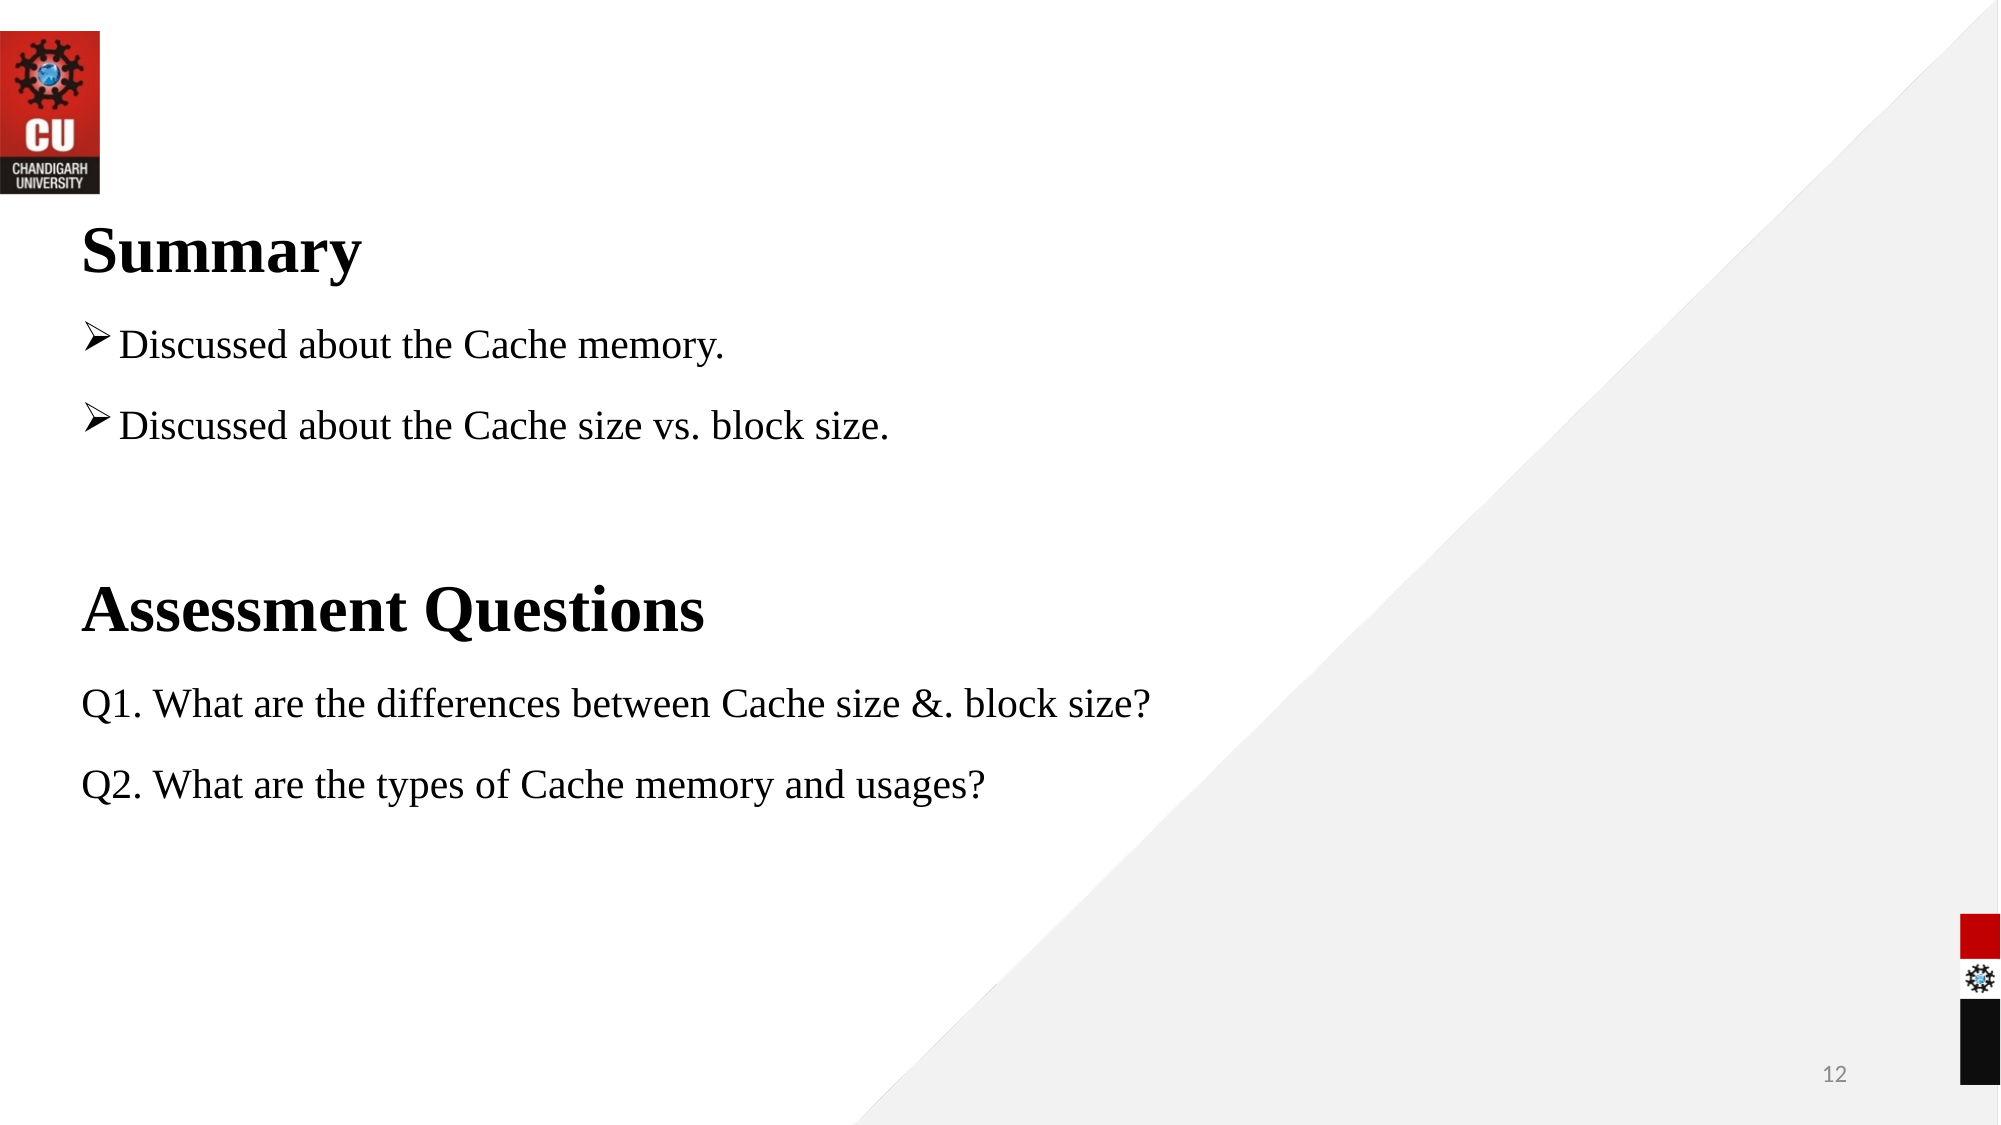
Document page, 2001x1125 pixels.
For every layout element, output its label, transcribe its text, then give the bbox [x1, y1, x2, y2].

slide_number 12 [1412, 1042, 1863, 1103]
list Summary Discussed about the Cache memory. Discussed about the Cache size vs. block size. Assessment Questions Q1. What are the differences between Cache size &. block size? Q2. What are the types of Cache memory and usages? [66, 182, 1928, 1065]
picture [0, 0, 2001, 1125]
